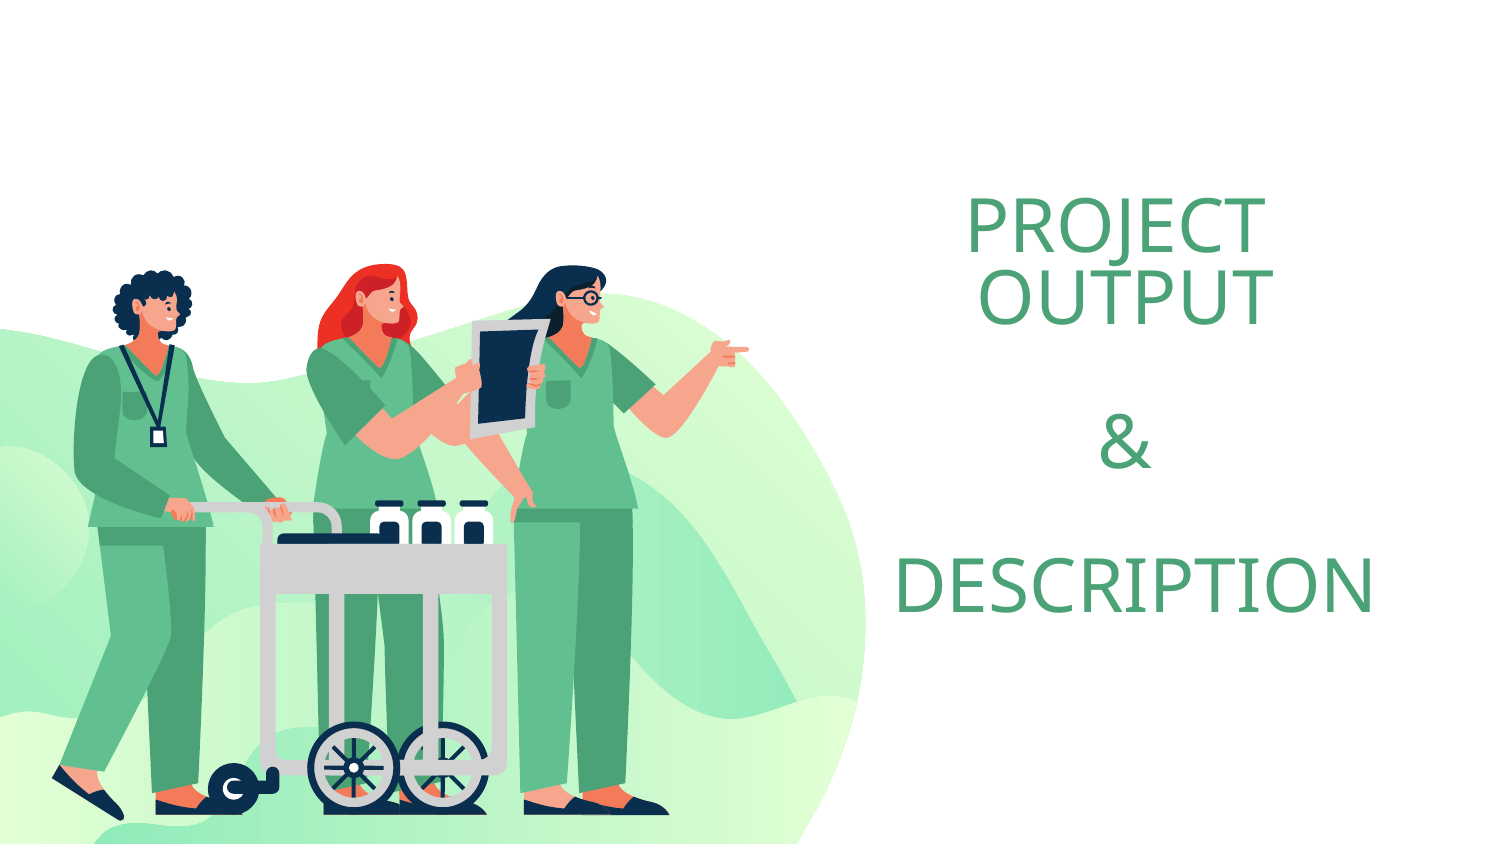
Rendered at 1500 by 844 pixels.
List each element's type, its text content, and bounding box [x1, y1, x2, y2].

title PROJECT OUTPUT & DESCRIPTION [777, 108, 1473, 844]
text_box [51, 263, 751, 821]
